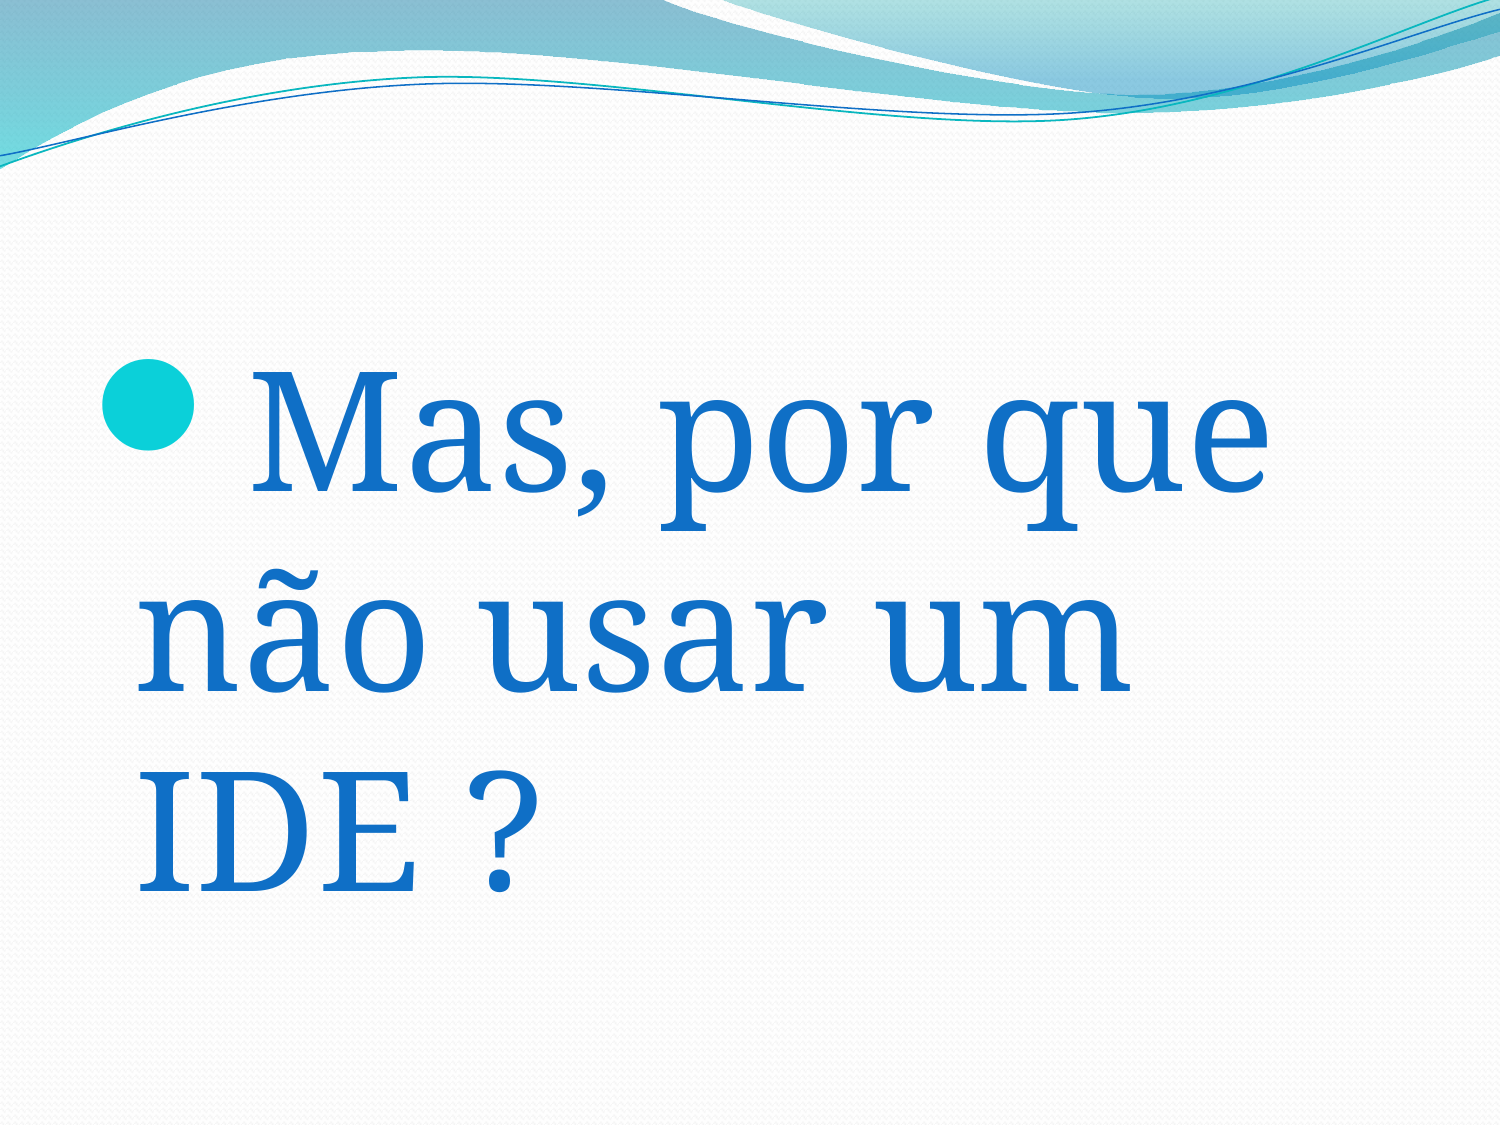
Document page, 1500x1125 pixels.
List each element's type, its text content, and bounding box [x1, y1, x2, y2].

list Mas, por que não usar um IDE ? [75, 317, 1425, 1038]
